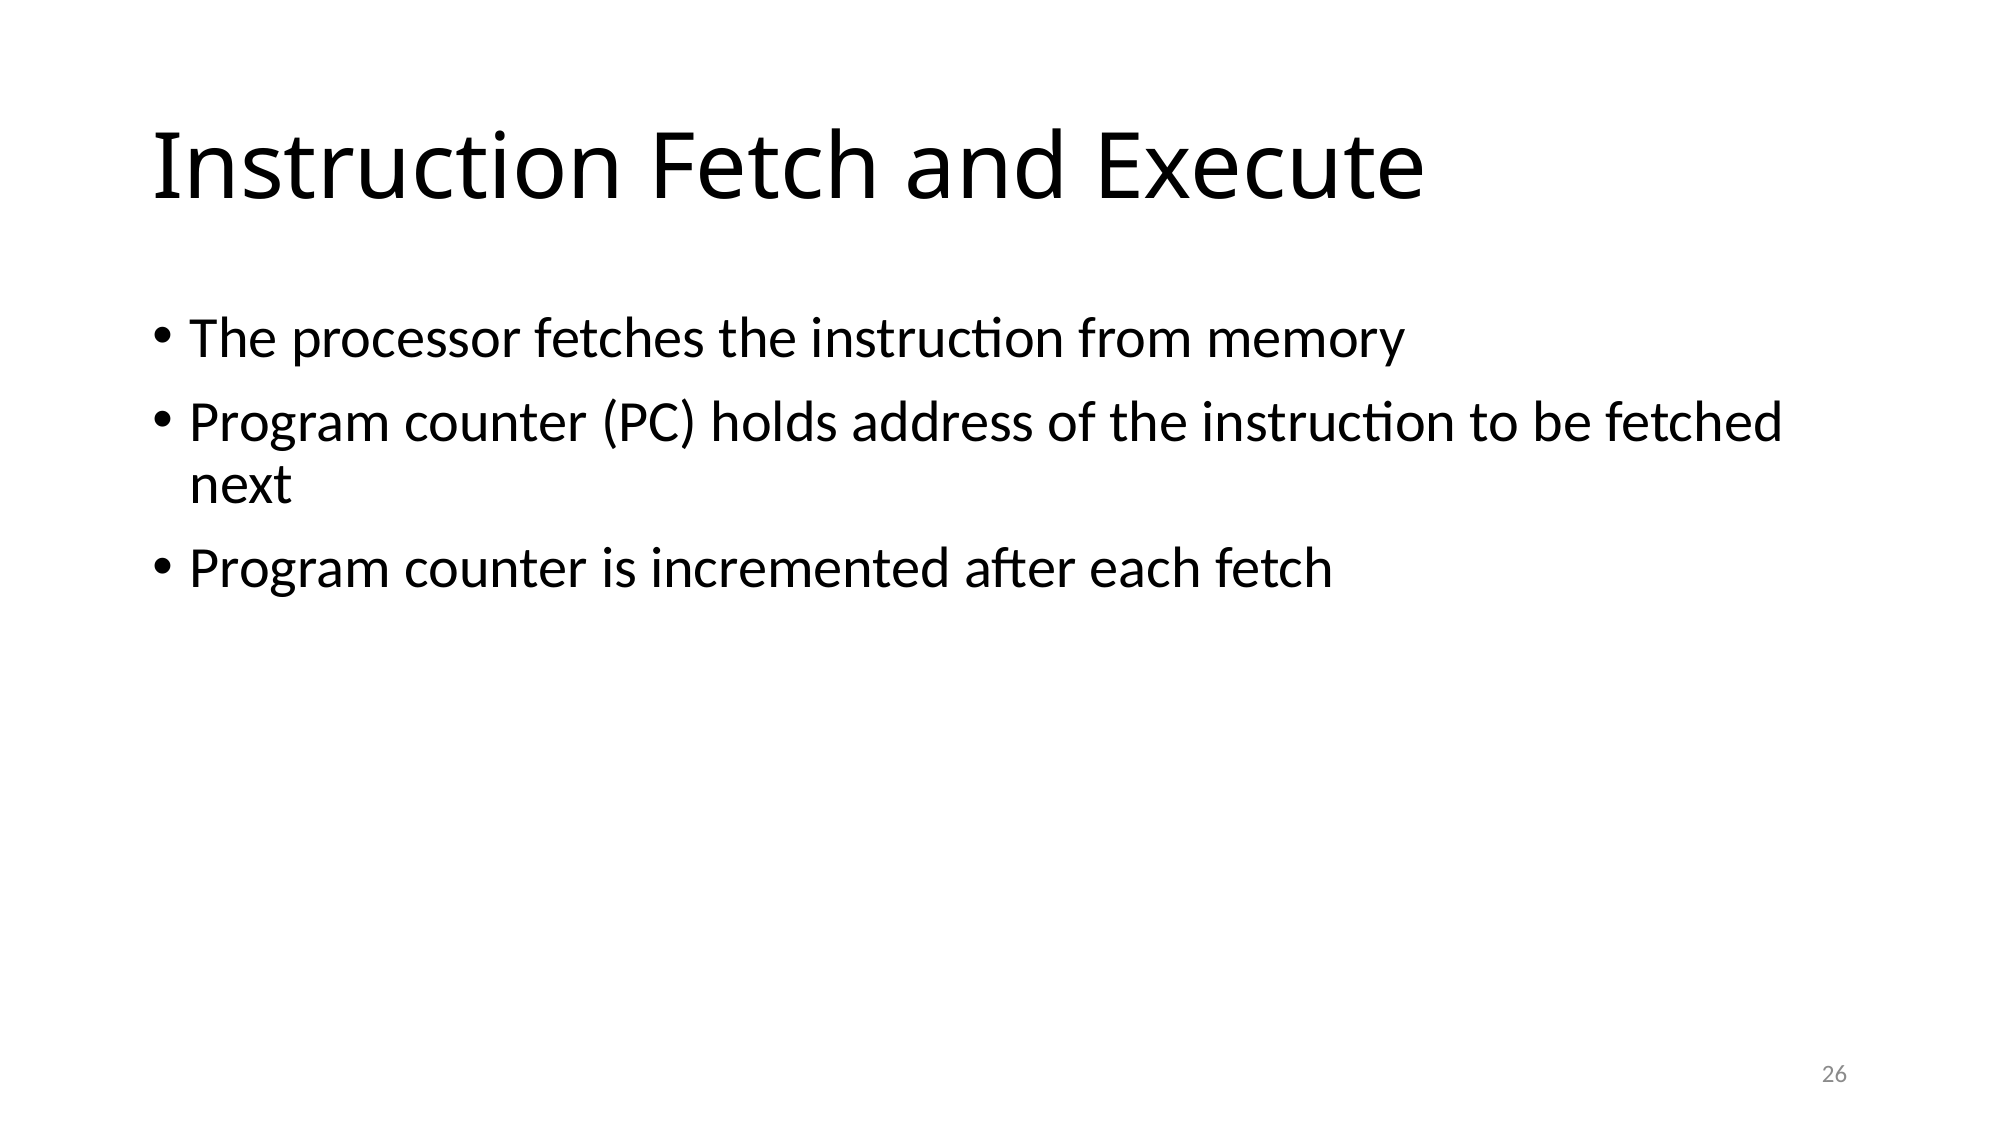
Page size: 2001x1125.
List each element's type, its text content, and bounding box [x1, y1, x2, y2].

list The processor fetches the instruction from memory Program counter (PC) holds address of the instruction to be fetched next Program counter is incremented after each fetch [137, 299, 1863, 1014]
title Instruction Fetch and Execute [137, 59, 1863, 278]
slide_number 26 [1412, 1042, 1863, 1103]
